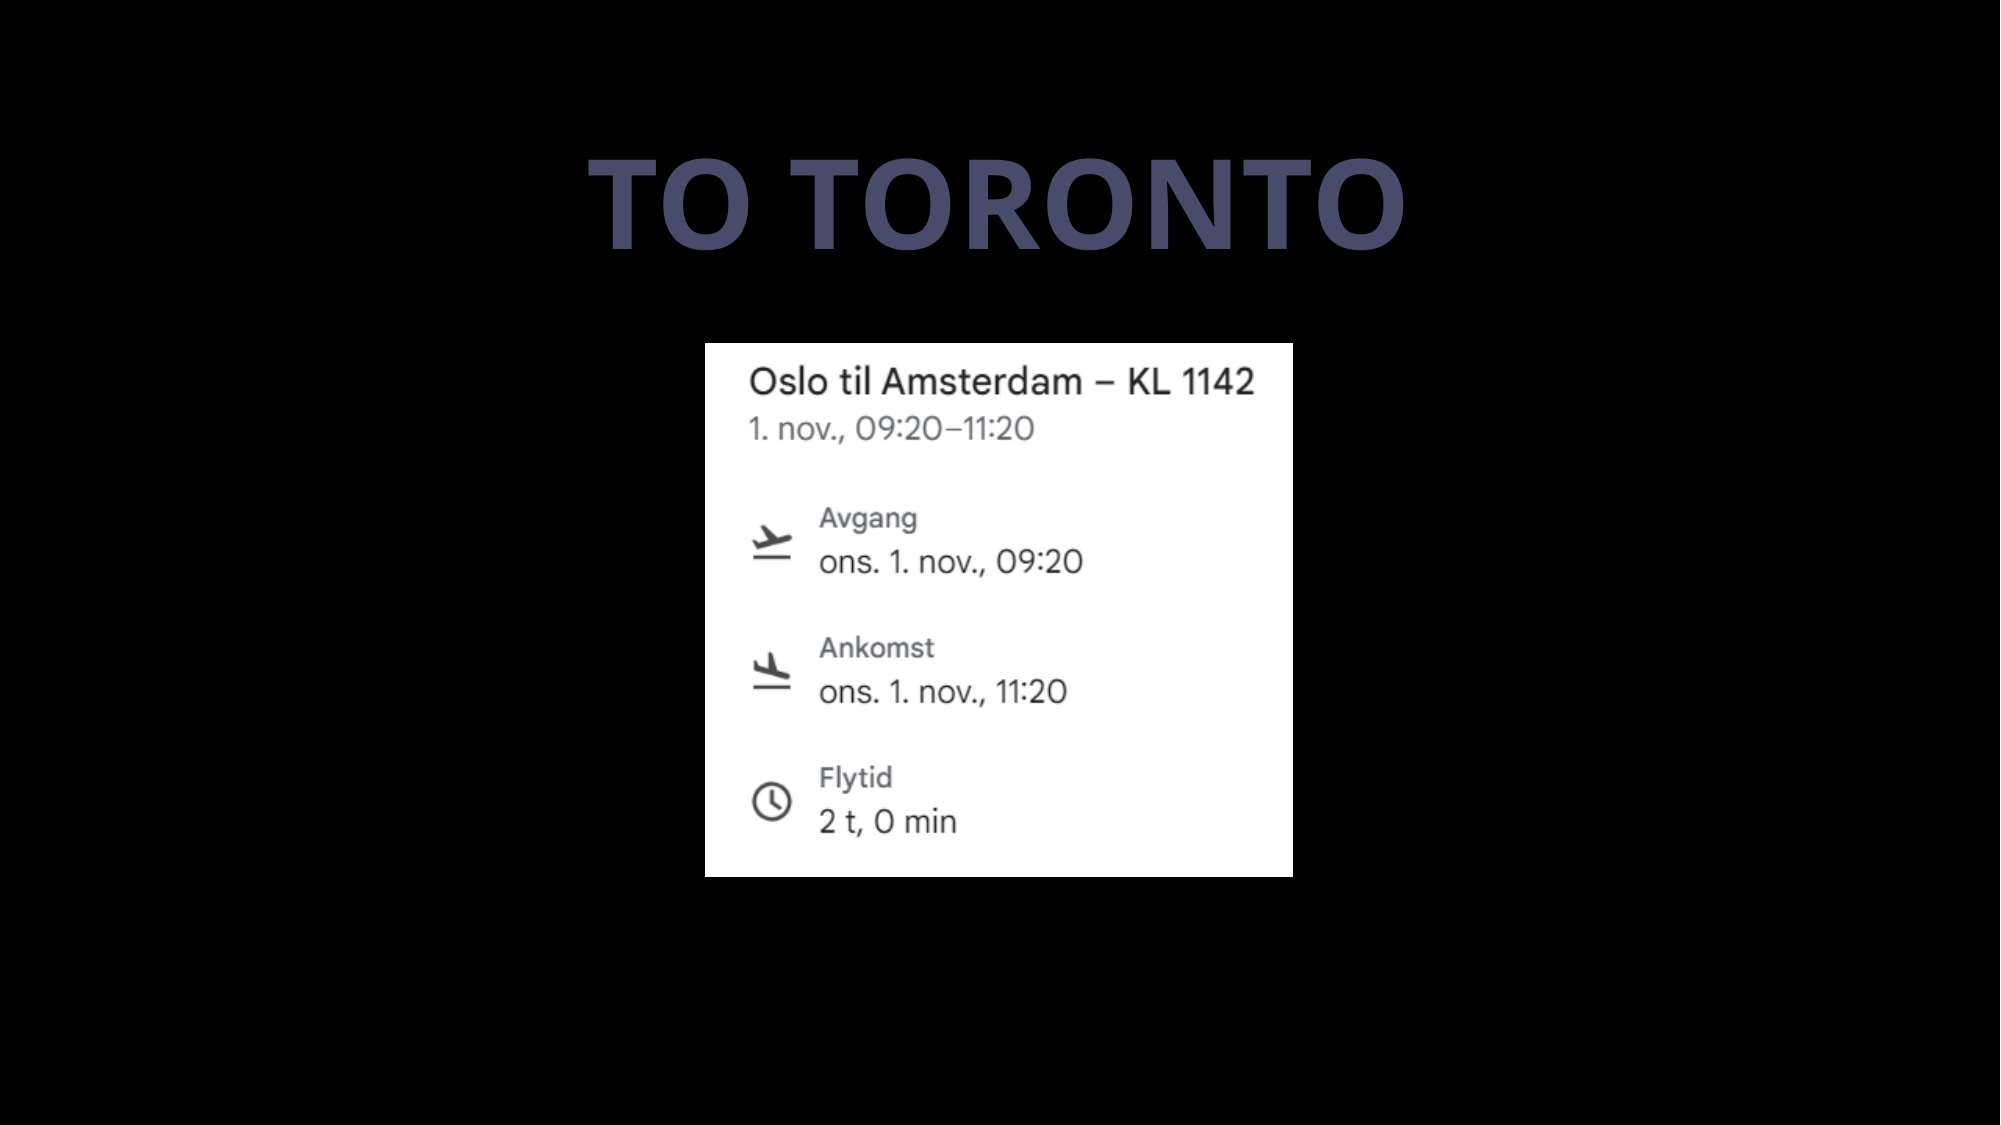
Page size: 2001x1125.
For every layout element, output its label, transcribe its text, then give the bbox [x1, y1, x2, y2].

title To toronto [149, 99, 1849, 318]
picture [704, 343, 1294, 878]
